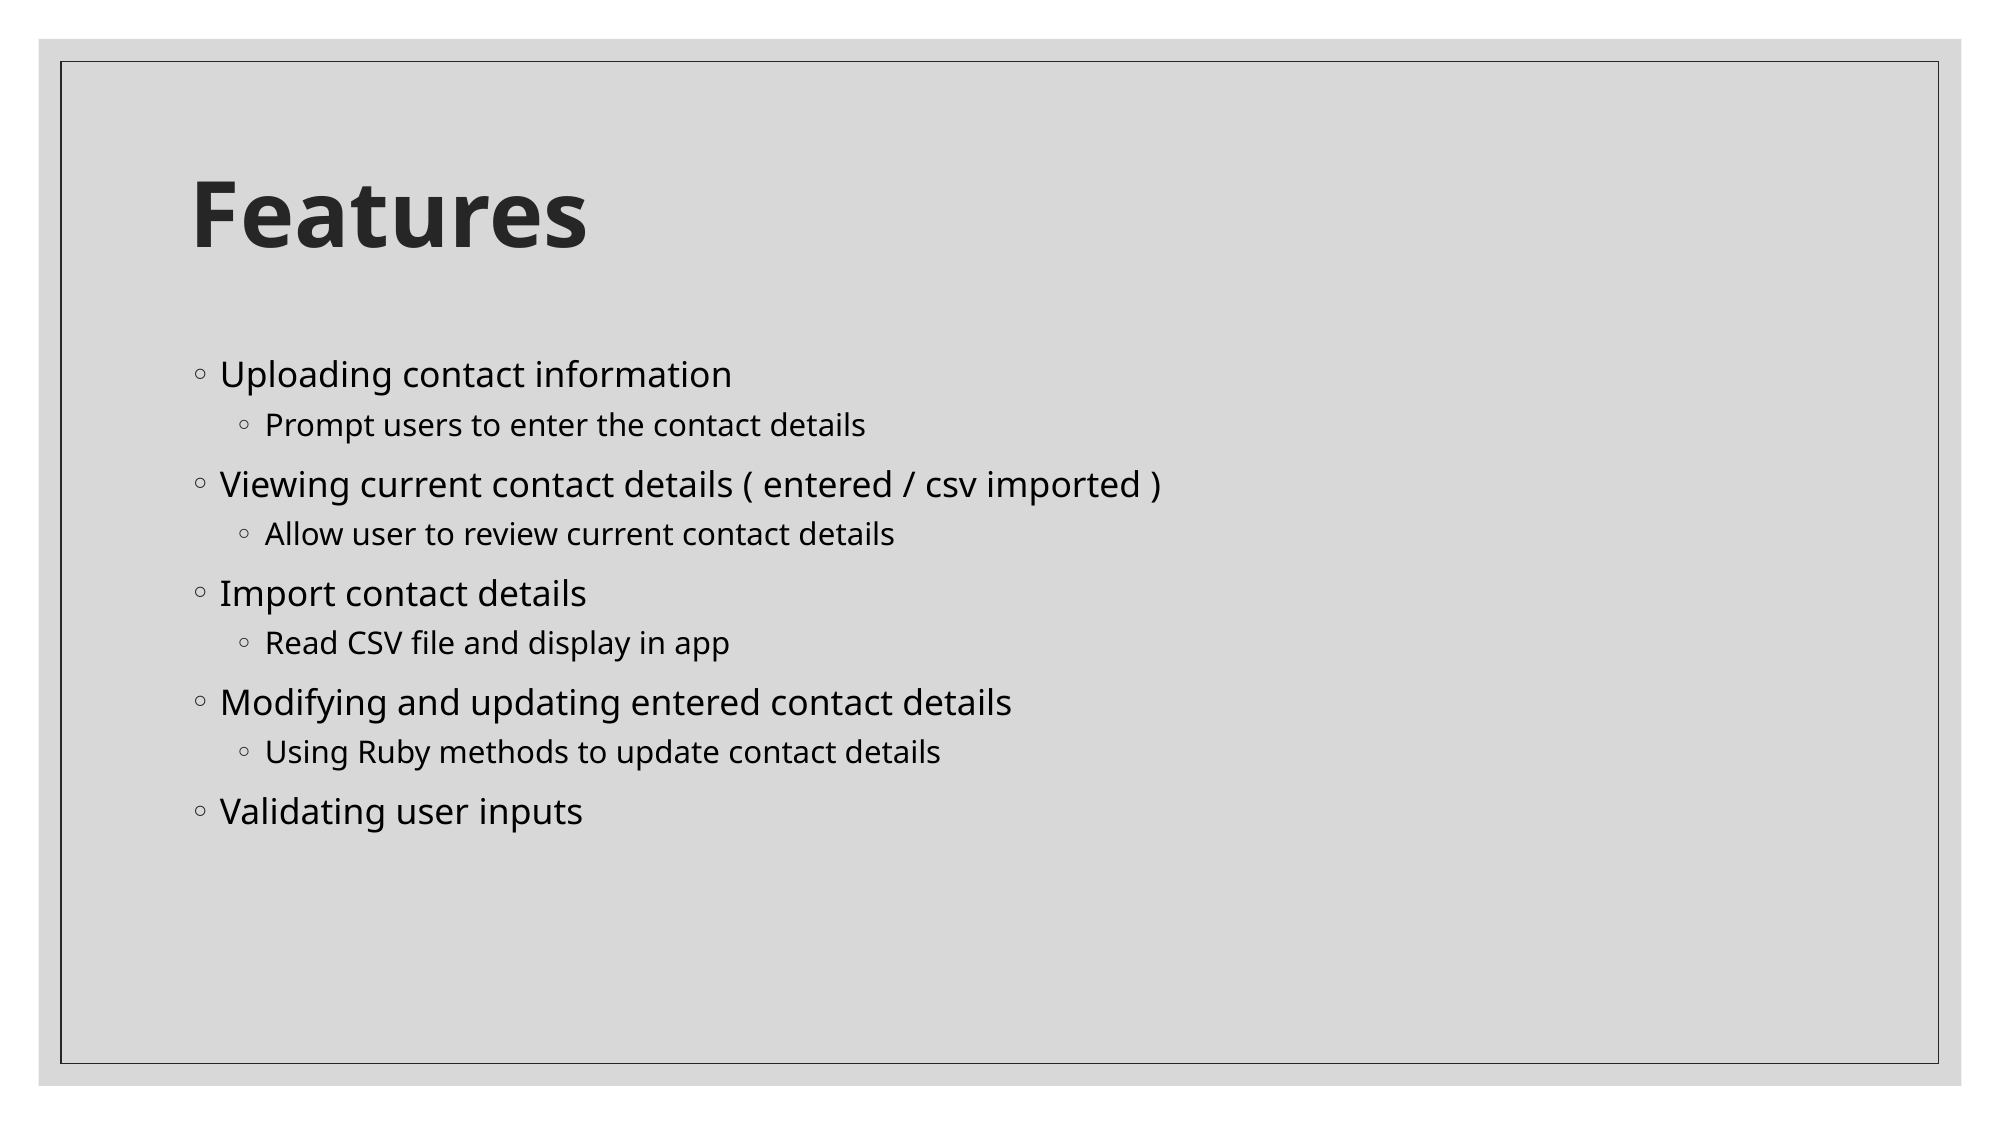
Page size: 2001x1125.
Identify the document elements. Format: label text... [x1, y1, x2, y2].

list Uploading contact information Prompt users to enter the contact details Viewing current contact details ( entered / csv imported ) Allow user to review current contact details Import contact details Read CSV file and display in app Modifying and updating entered contact details Using Ruby methods to update contact details Validating user inputs [174, 345, 1825, 977]
title Features [174, 105, 1825, 331]
